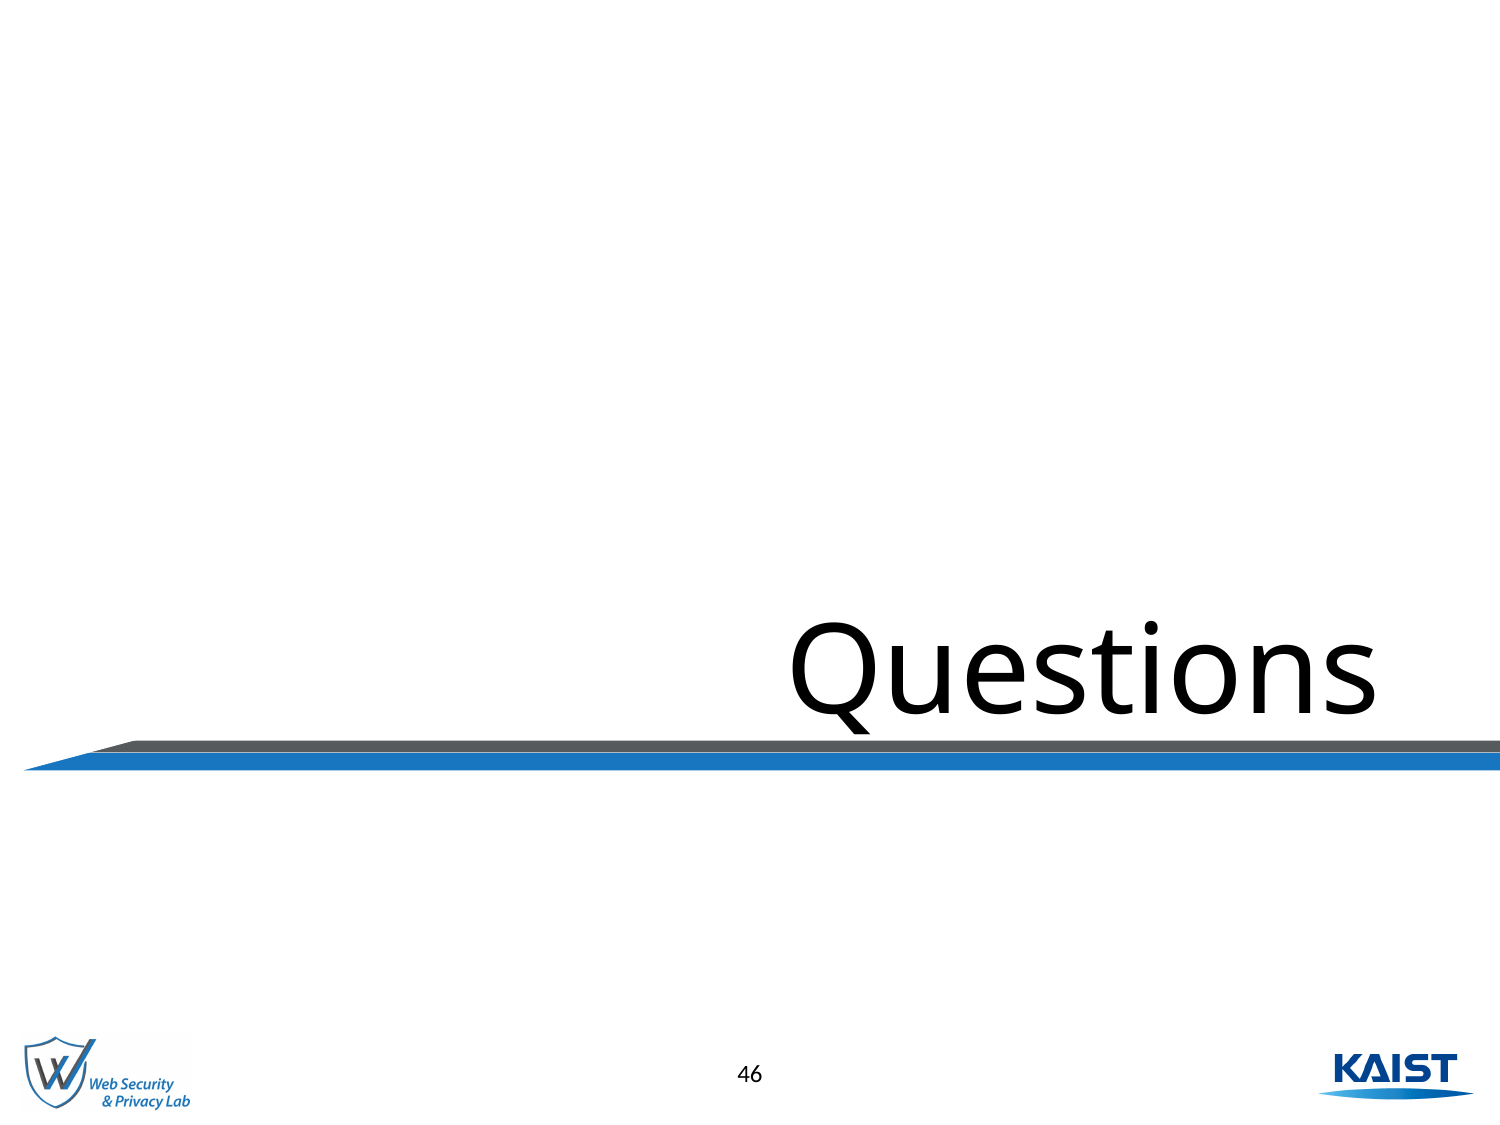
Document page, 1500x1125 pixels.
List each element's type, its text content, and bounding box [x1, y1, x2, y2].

list [102, 752, 1397, 999]
title Questions [102, 280, 1397, 749]
picture [1303, 1050, 1489, 1103]
slide_number 46 [581, 1042, 919, 1103]
picture [19, 1029, 196, 1116]
